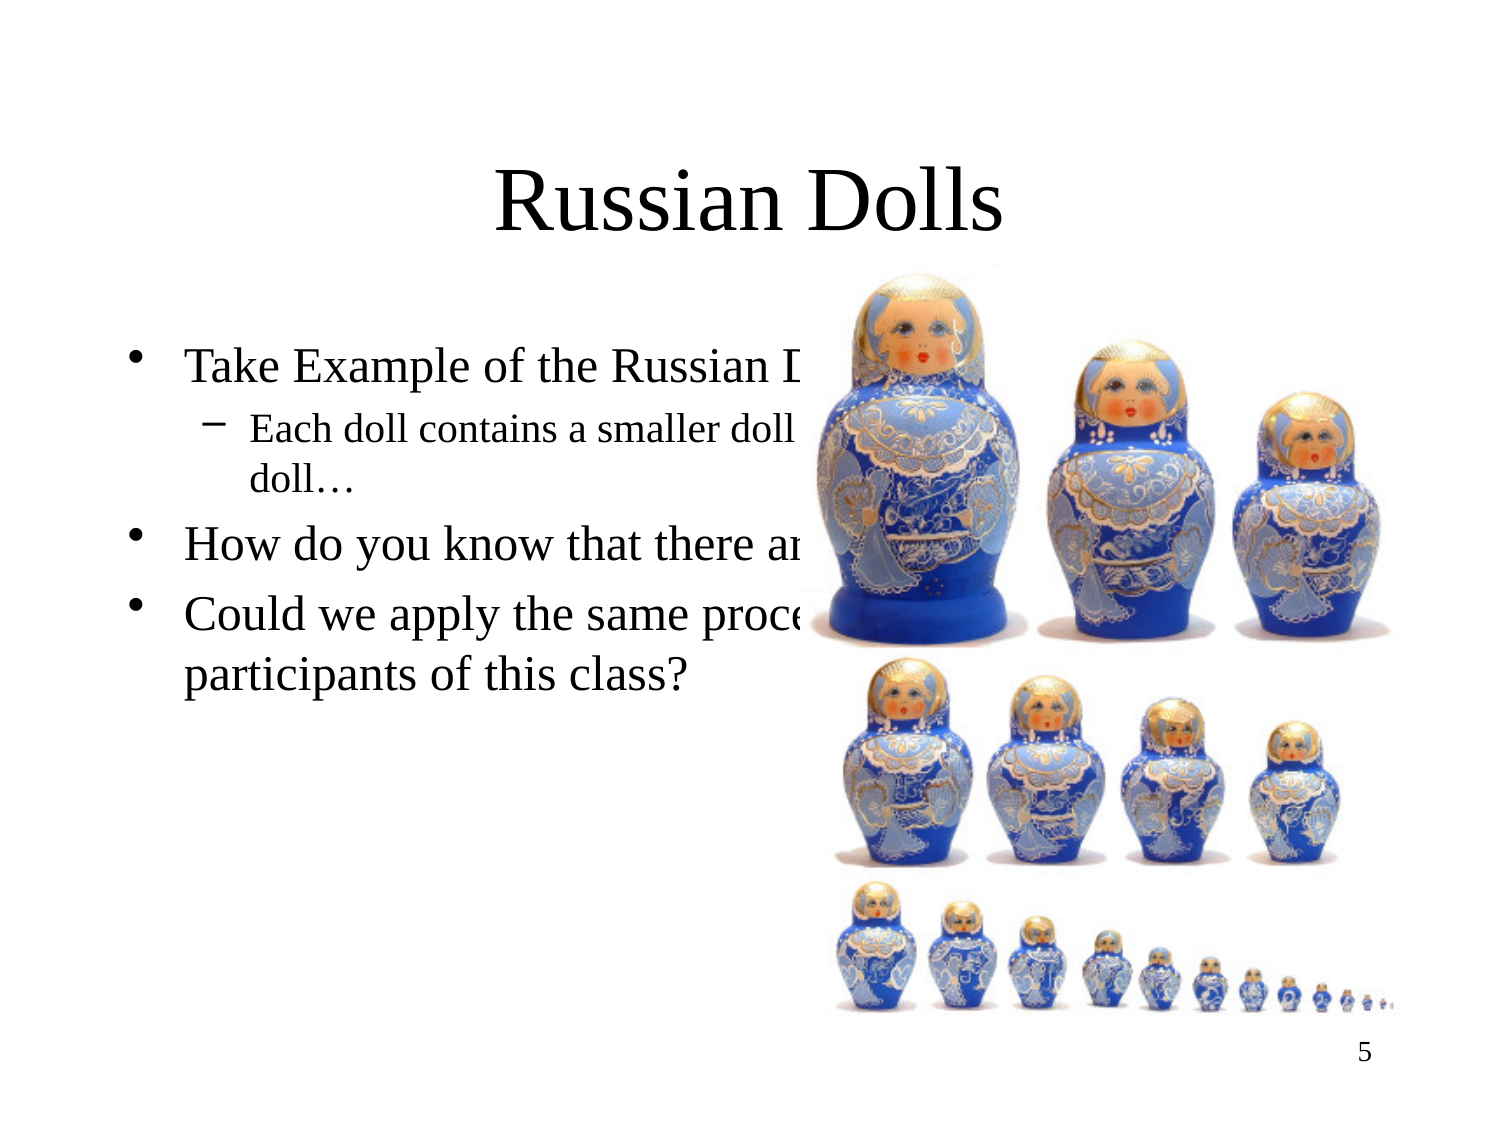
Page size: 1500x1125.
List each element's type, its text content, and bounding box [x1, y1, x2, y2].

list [799, 262, 1411, 1026]
title Russian Dolls [112, 99, 1388, 288]
slide_number 5 [1074, 1035, 1388, 1101]
list Take Example of the Russian Dolls Each doll contains a smaller doll which in turn contains a smaller doll… How do you know that there are no more dolls? Could we apply the same procedure to count the participants of this class? [112, 324, 794, 1001]
